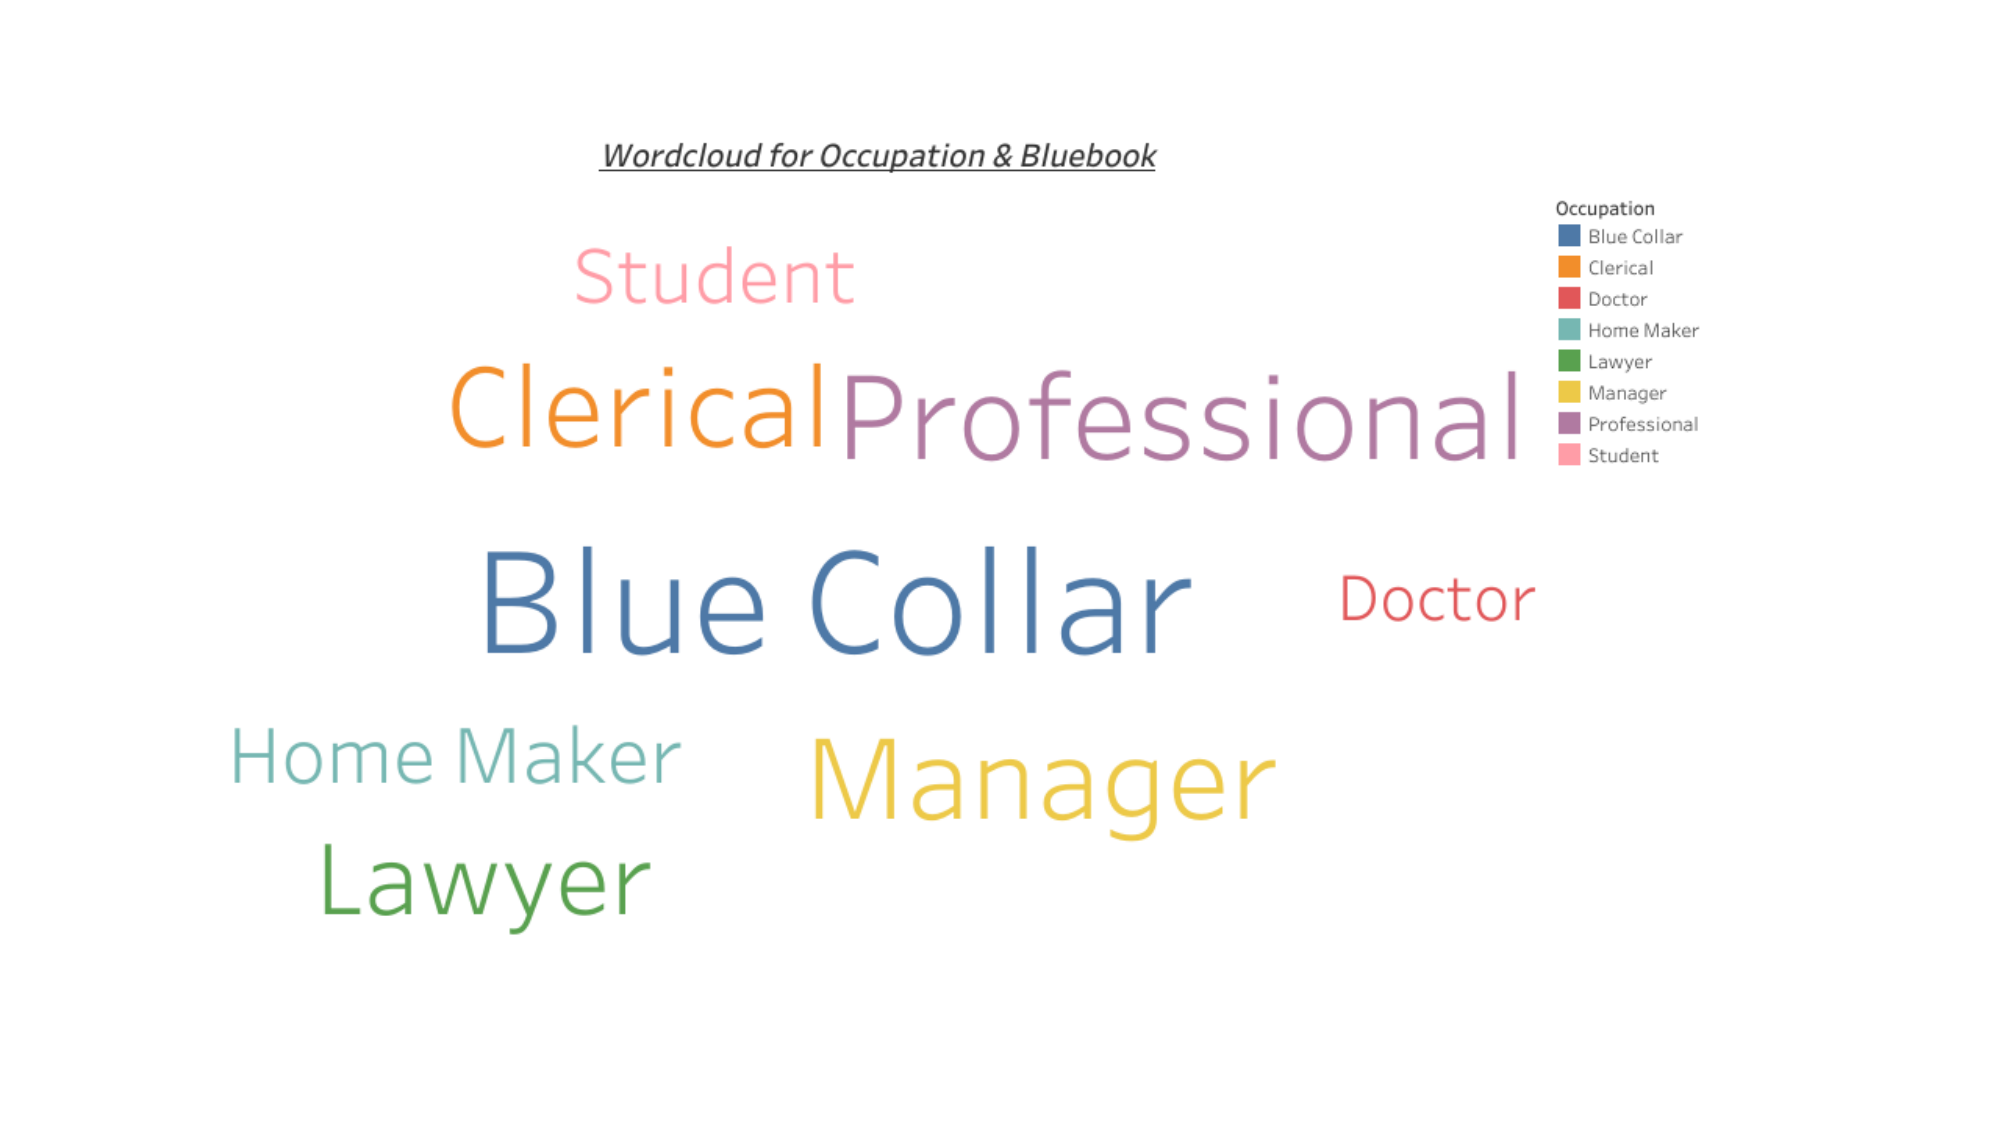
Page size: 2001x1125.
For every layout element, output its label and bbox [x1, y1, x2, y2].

picture [227, 123, 1773, 1002]
